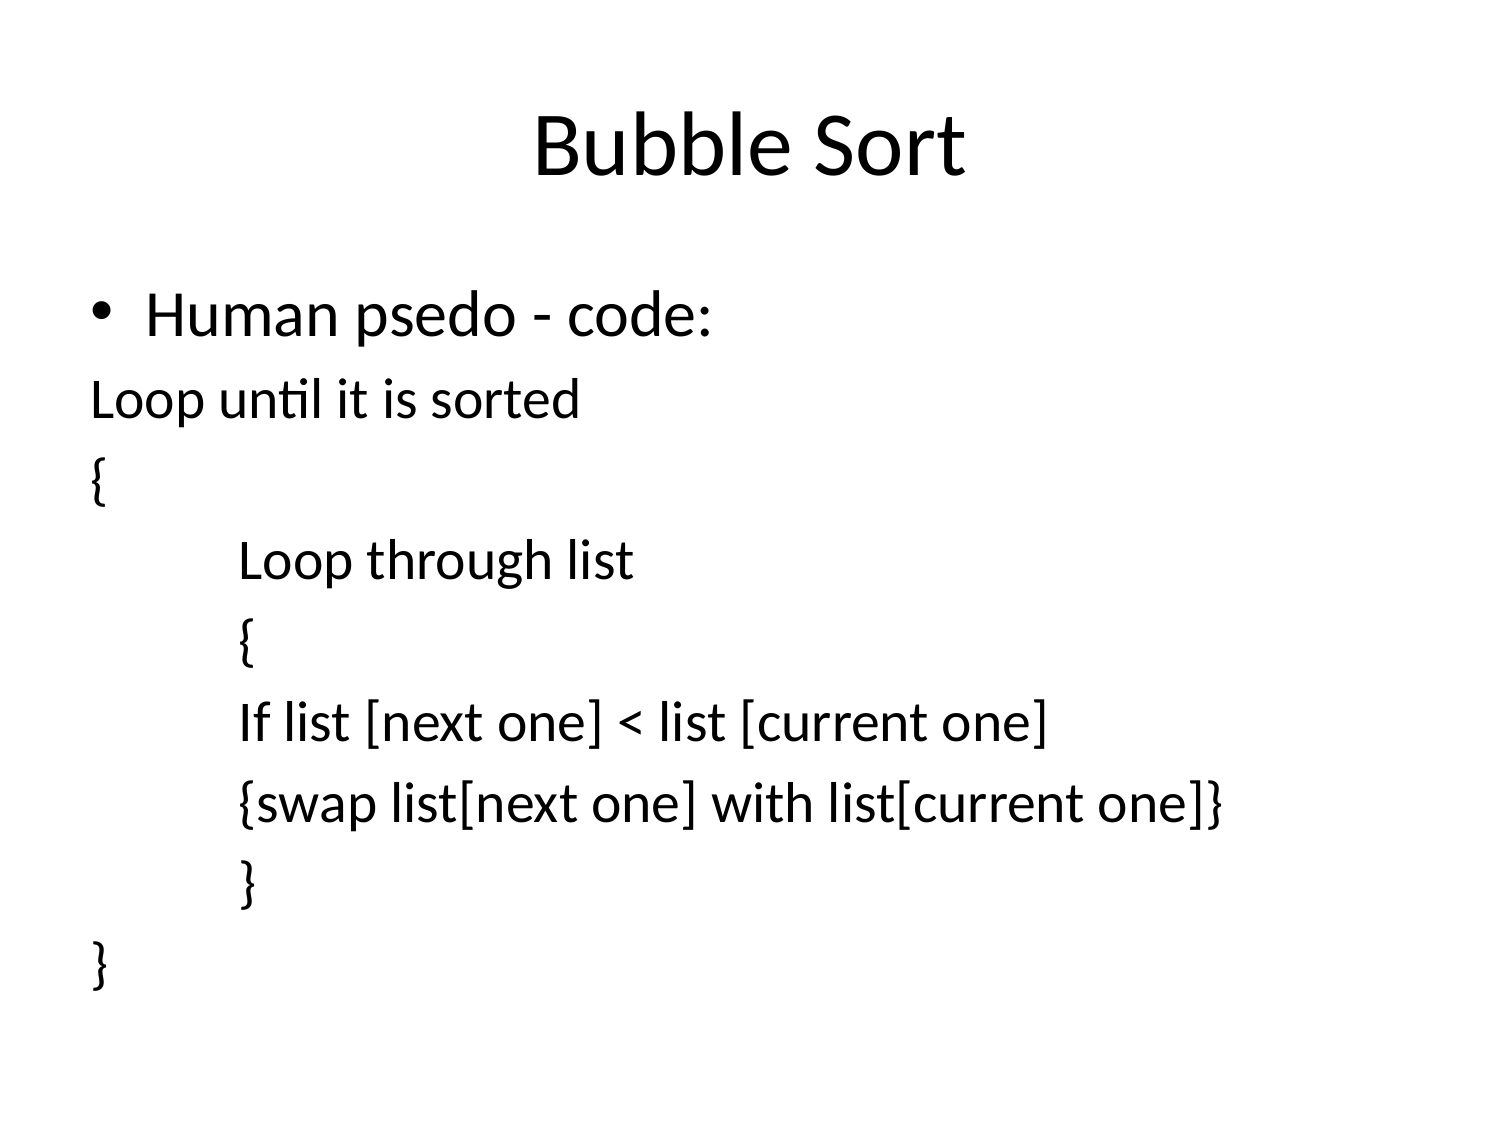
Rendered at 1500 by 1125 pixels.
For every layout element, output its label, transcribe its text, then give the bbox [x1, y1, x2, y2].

title Bubble Sort [75, 45, 1425, 233]
list Human psedo - code: Loop until it is sorted { Loop through list { If list [next one] < list [current one] {swap list[next one] with list[current one]} } } [75, 262, 1425, 1005]
